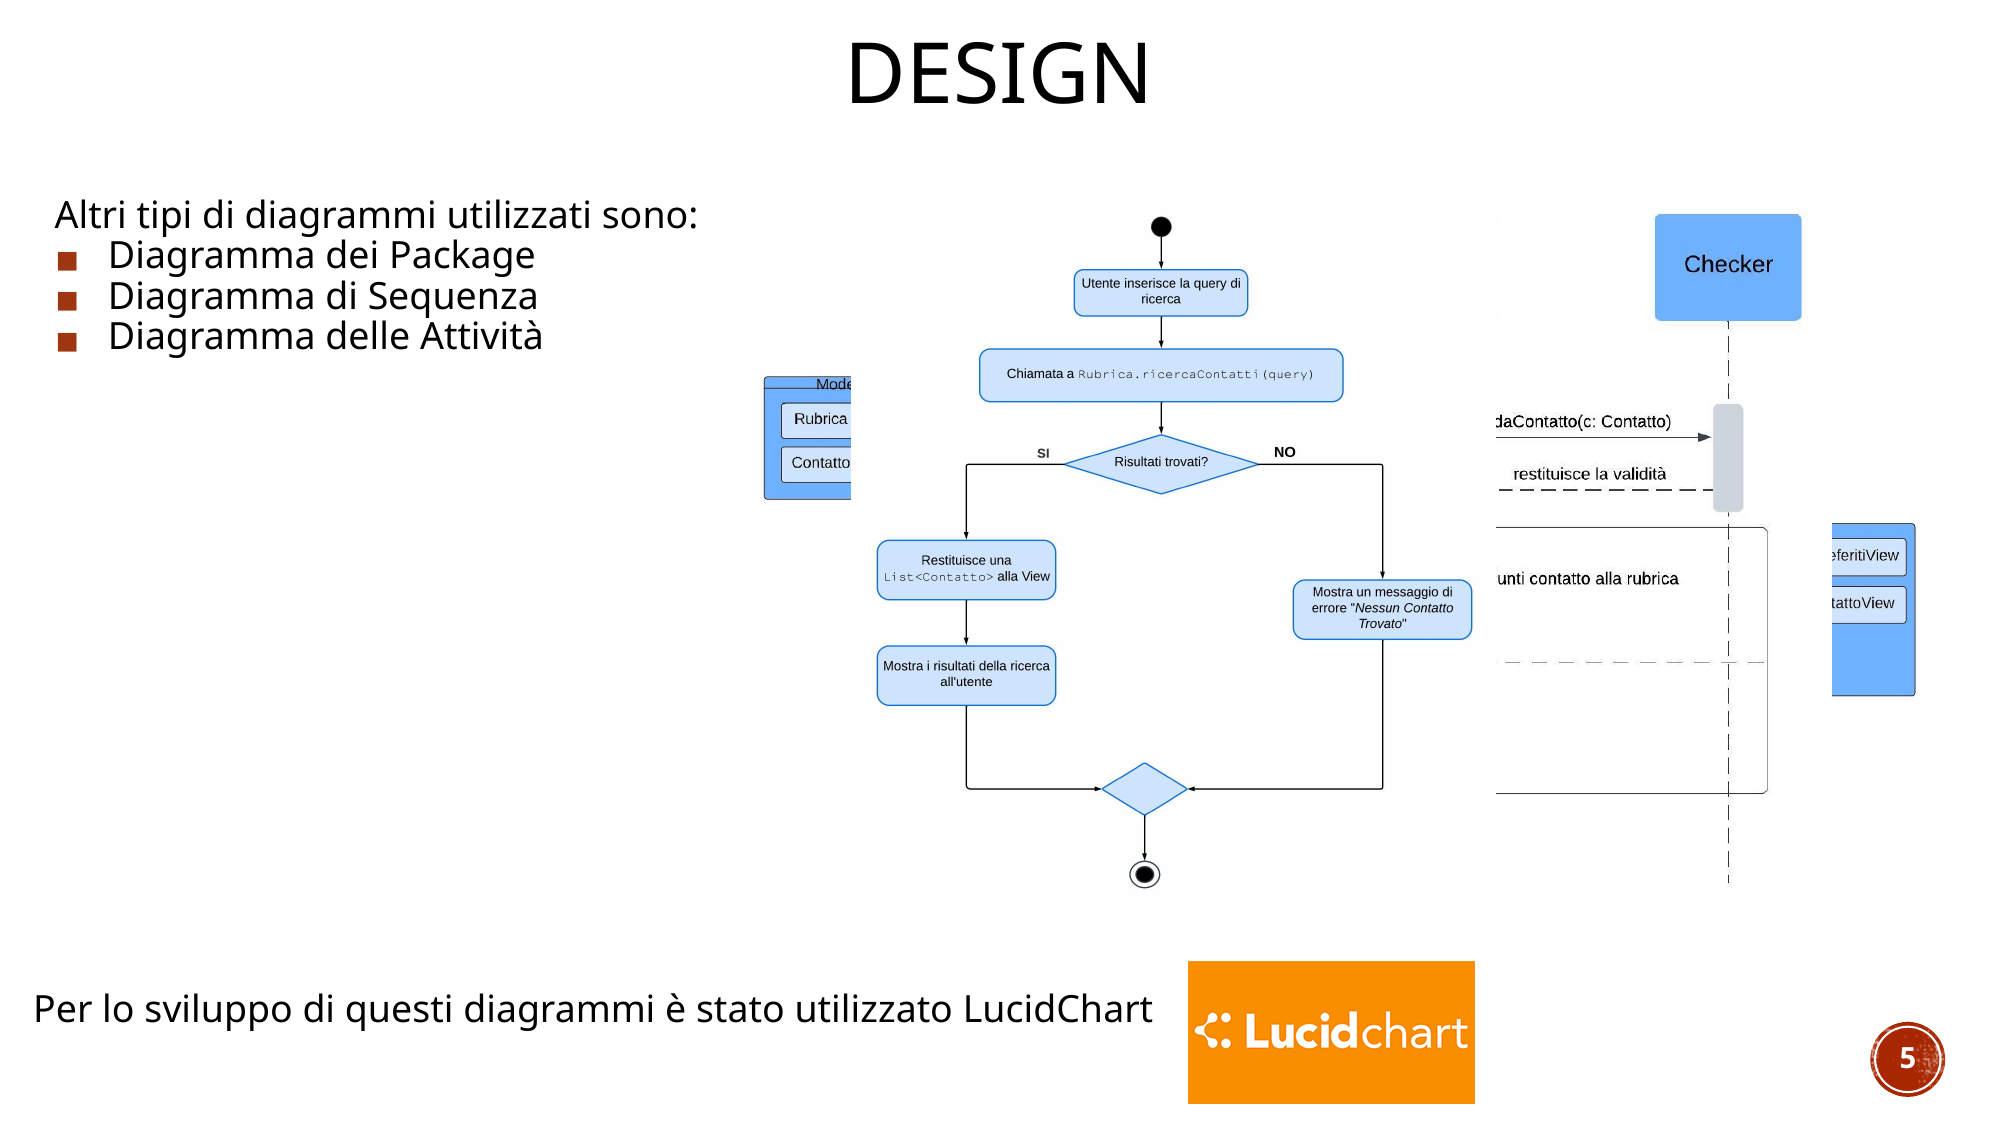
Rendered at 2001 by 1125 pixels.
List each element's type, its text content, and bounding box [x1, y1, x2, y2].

picture [1887, 1021, 1929, 1028]
text_box Altri tipi di diagrammi utilizzati sono: Diagramma dei Package Diagramma di Sequenza Diagramma delle Attività [18, 188, 905, 388]
slide_number 5 [1855, 1028, 1961, 1089]
picture [1884, 1089, 1931, 1097]
text_box Per lo sviluppo di questi diagrammi è stato utilizzato LucidChart [18, 977, 1183, 1083]
picture [1188, 960, 1475, 1105]
picture [755, 183, 1961, 915]
title DESIGN [174, 22, 1825, 129]
